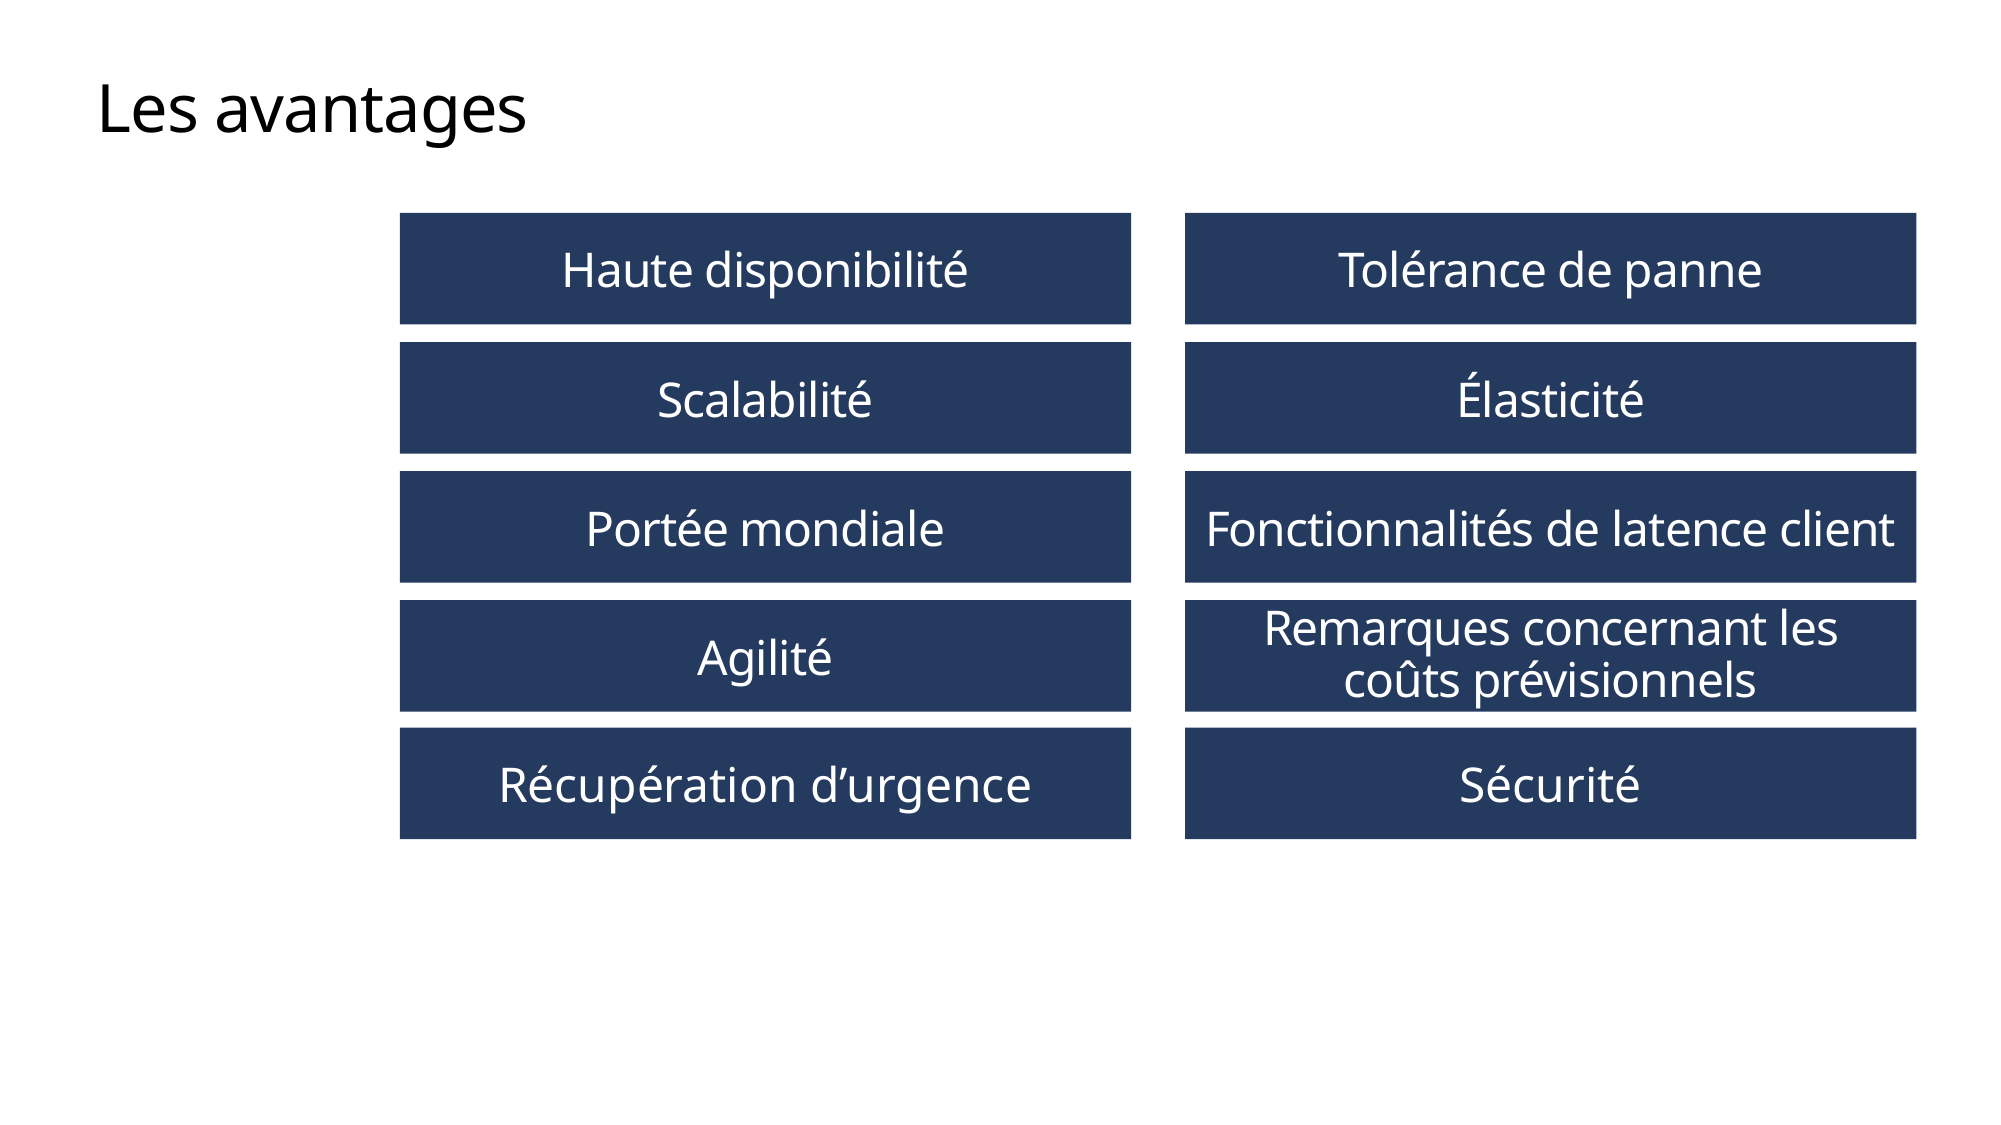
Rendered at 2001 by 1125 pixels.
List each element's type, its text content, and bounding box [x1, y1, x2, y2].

text_box Portée mondiale [399, 471, 1132, 583]
text_box Haute disponibilité [399, 212, 1132, 325]
text_box Récupération d’urgence [399, 727, 1132, 840]
text_box Fonctionnalités de latence client [1185, 471, 1917, 583]
text_box Scalabilité [399, 342, 1132, 454]
text_box Tolérance de panne [1185, 212, 1917, 325]
title Les avantages [96, 75, 1904, 166]
text_box Agilité [399, 600, 1132, 712]
text_box Sécurité [1185, 727, 1917, 840]
text_box Élasticité [1185, 342, 1917, 454]
text_box Remarques concernant les coûts prévisionnels [1185, 600, 1917, 712]
